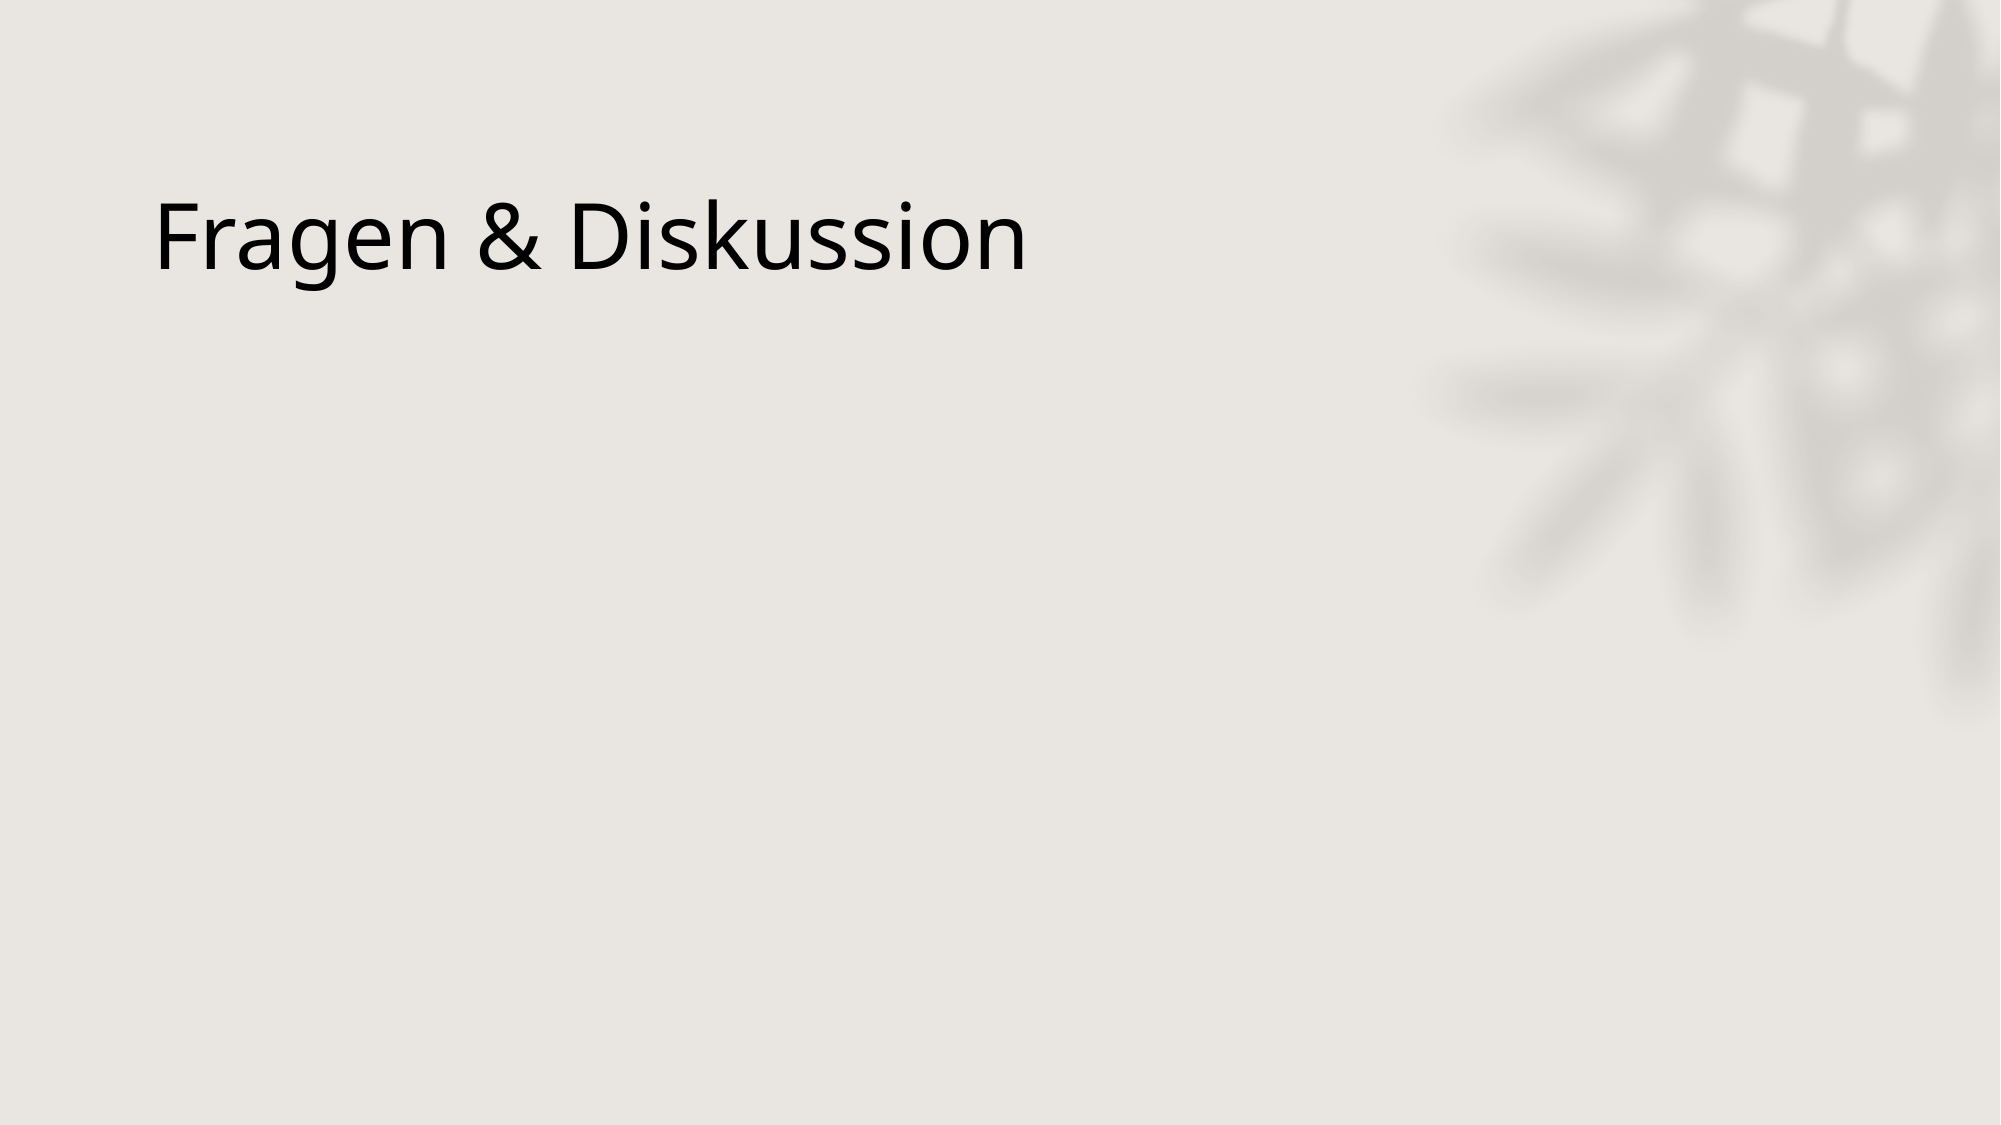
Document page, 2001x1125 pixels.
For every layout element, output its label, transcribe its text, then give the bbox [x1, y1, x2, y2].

title Fragen & Diskussion [137, 96, 1238, 370]
